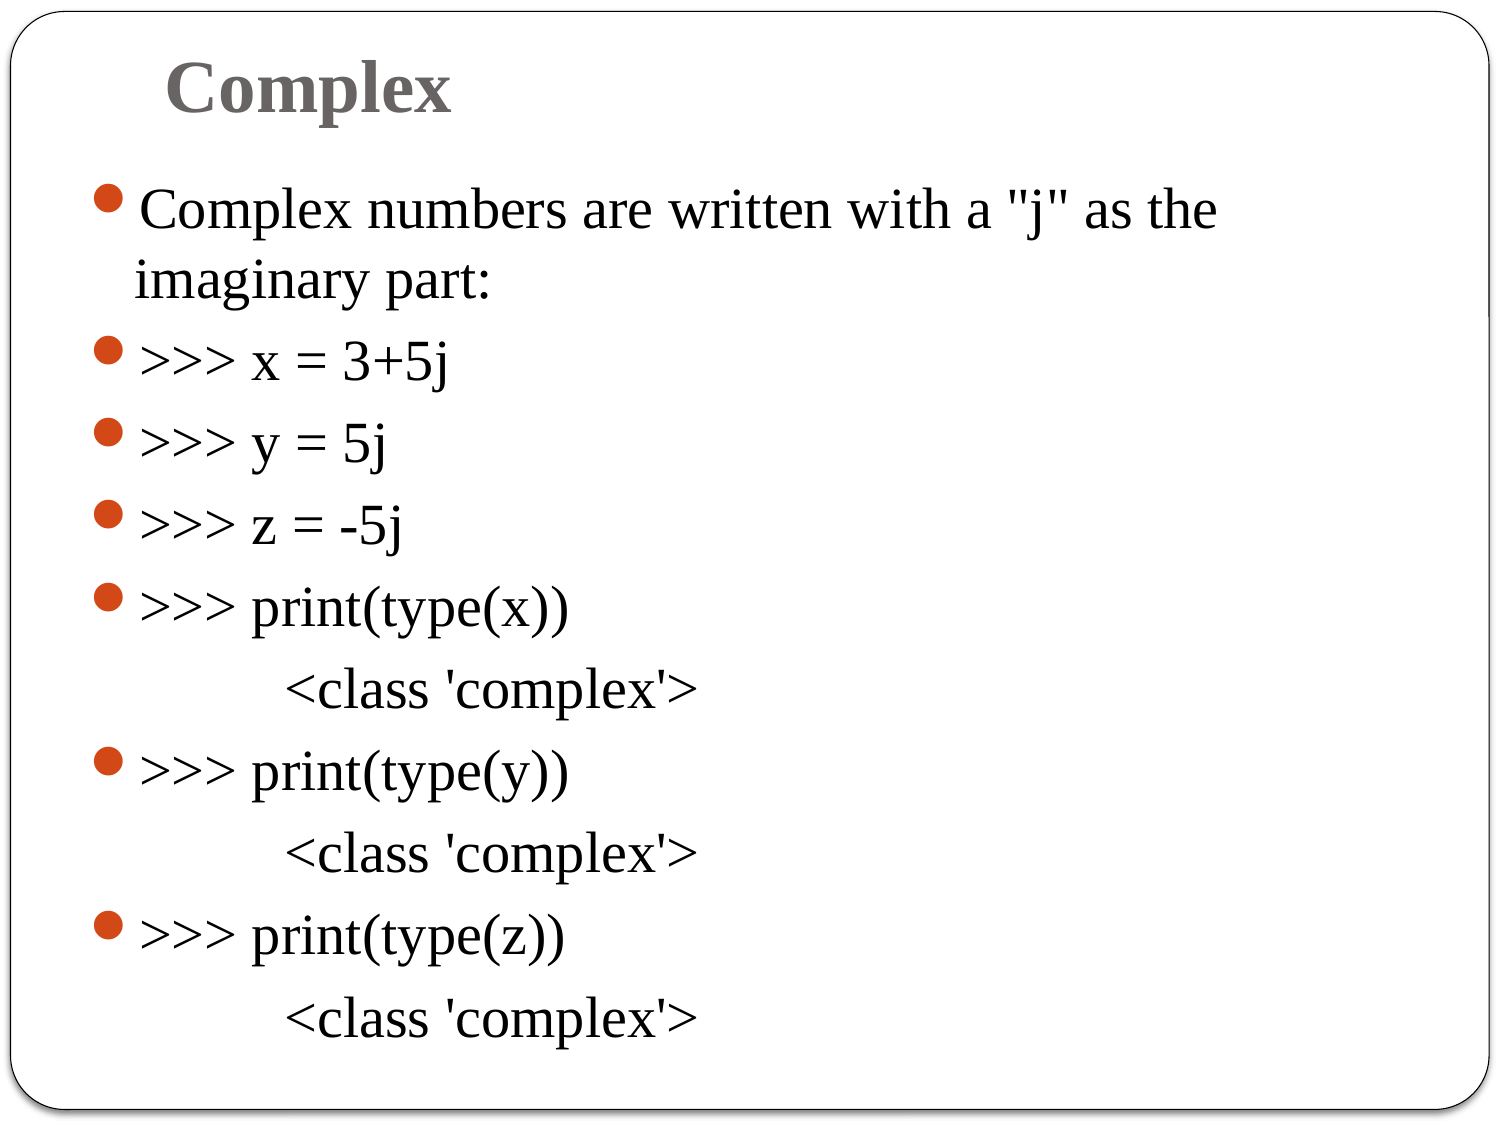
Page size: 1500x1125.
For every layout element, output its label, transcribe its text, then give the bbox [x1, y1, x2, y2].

list Complex numbers are written with a "j" as the imaginary part: >>> x = 3+5j >>> y = 5j >>> z = -5j >>> print(type(x)) <class 'complex'> >>> print(type(y)) <class 'complex'> >>> print(type(z)) <class 'complex'> [75, 162, 1425, 1005]
title Complex [150, 45, 1425, 162]
